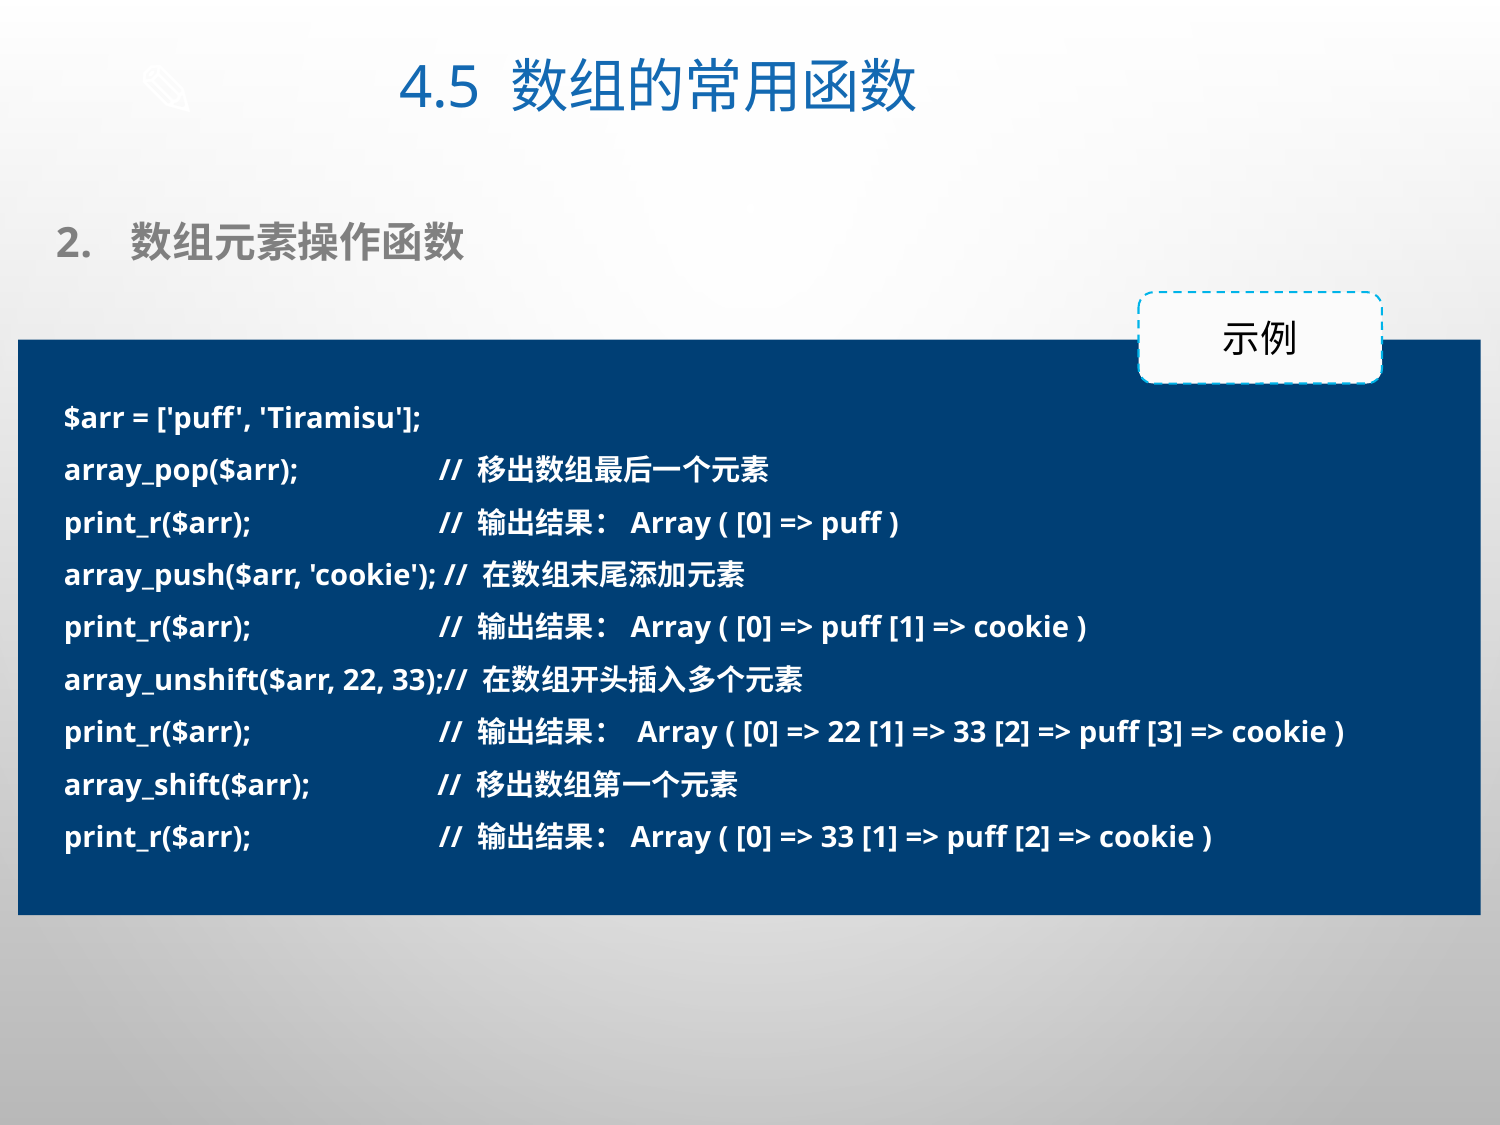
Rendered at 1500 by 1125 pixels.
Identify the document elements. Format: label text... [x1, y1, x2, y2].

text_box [17, 339, 1481, 916]
text_box 示例 [1137, 290, 1384, 337]
title 4.5 数组的常用函数 [271, 25, 1046, 153]
text_box 数组元素操作函数 [41, 208, 1424, 274]
picture [0, 0, 1500, 1125]
